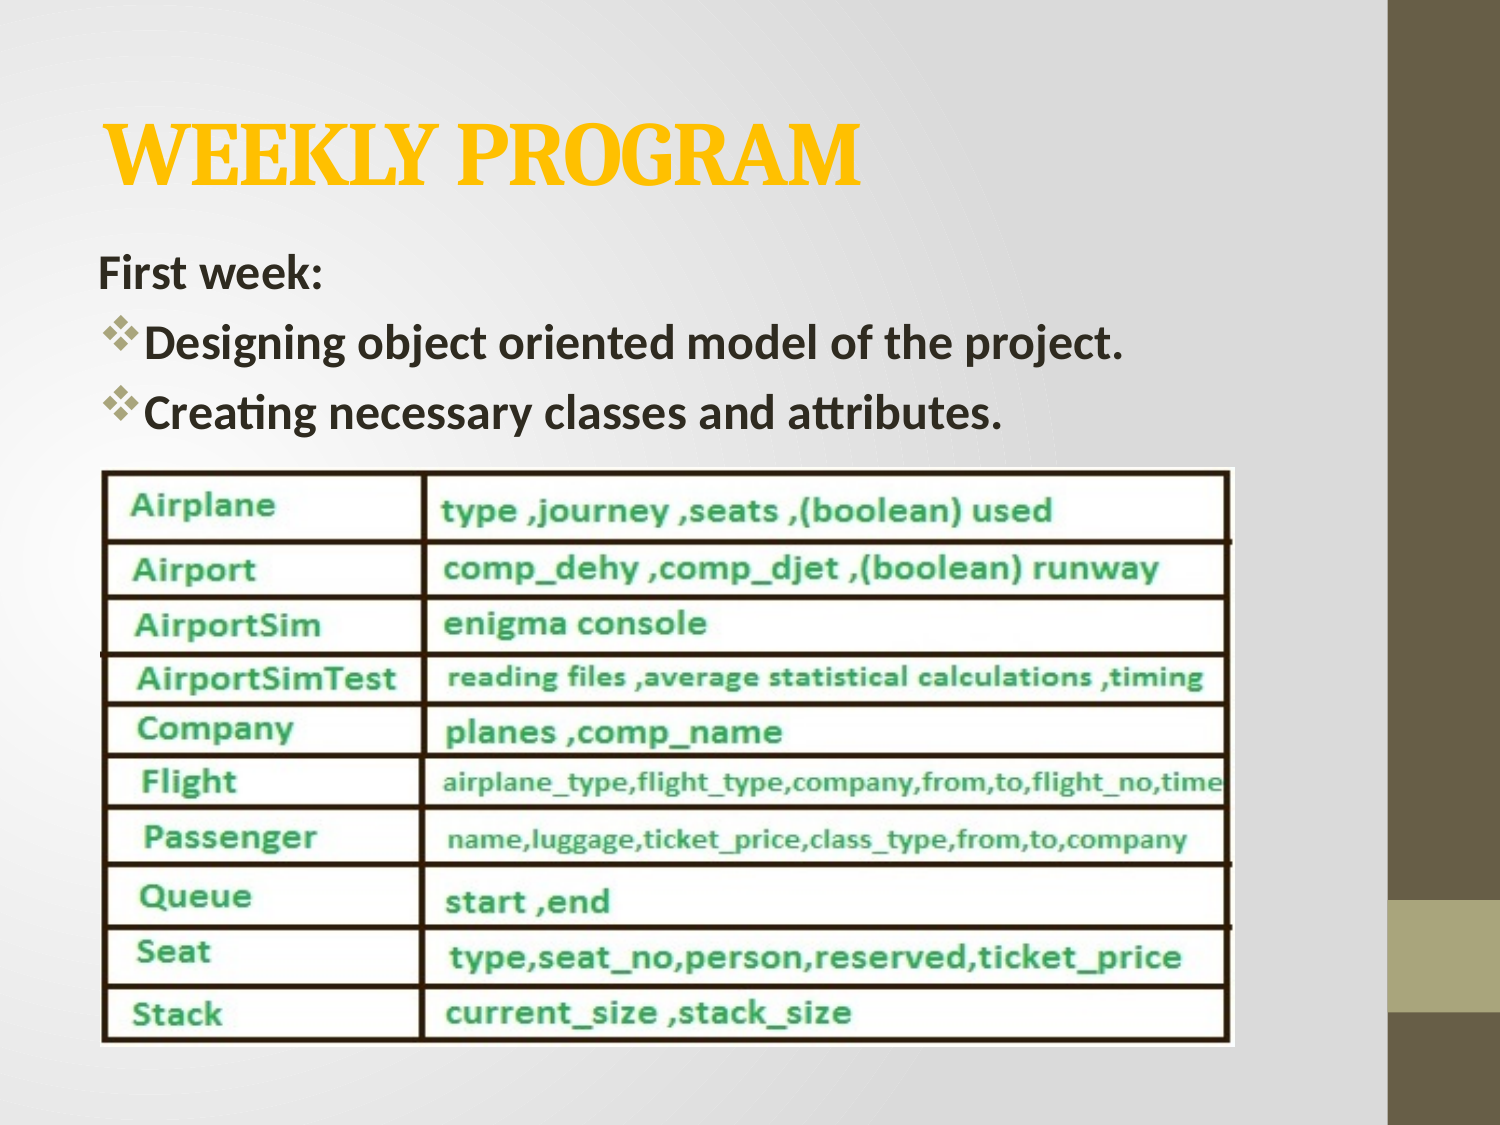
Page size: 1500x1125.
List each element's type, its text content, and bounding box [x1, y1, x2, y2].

list First week: Designing object oriented model of the project. Creating necessary classes and attributes. [64, 231, 1315, 480]
title WEEKLY PROGRAM [88, 54, 1339, 243]
picture [99, 467, 1235, 1048]
